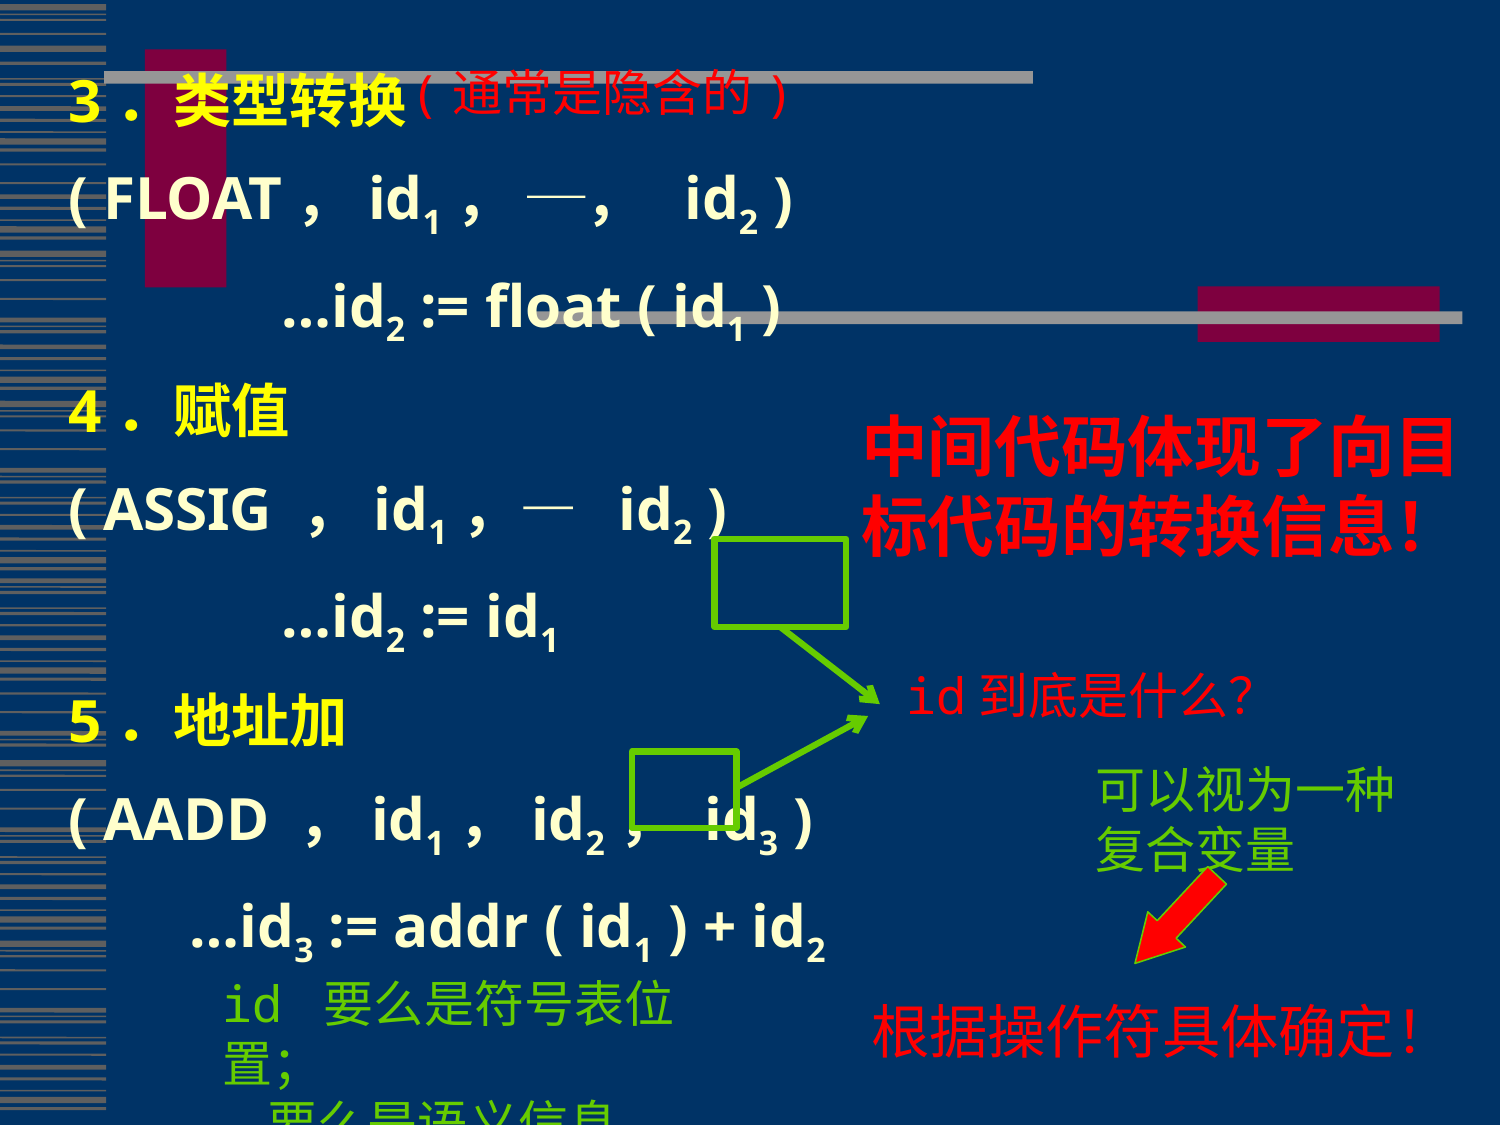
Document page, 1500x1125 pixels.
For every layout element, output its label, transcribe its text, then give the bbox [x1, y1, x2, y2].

text_box (通常是隐含的) [395, 54, 932, 130]
text_box [1134, 866, 1227, 964]
text_box 中间代码体现了向目标代码的转换信息！ [846, 397, 1500, 572]
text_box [780, 626, 881, 705]
text_box [630, 749, 739, 830]
text_box 根据操作符具体确定！ [856, 987, 1433, 1073]
list 3．类型转换 ( FLOAT，id1， ─， id2 ) …id2 := float ( id1 ) 4．赋值 ( ASSIG ，id1，— id2 ) …id2 := id1 5．地址加 ( AADD ，id1，id2， id3 ) …id3 := addr ( id1 ) + id2 [52, 42, 1460, 1102]
text_box id到底是什么？ [891, 656, 1297, 732]
text_box id 要么是符号表位置； 要么是语义信息 [207, 965, 715, 1125]
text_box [737, 715, 869, 788]
text_box [712, 537, 848, 629]
text_box 可以视为一种复合变量 [1080, 751, 1434, 887]
